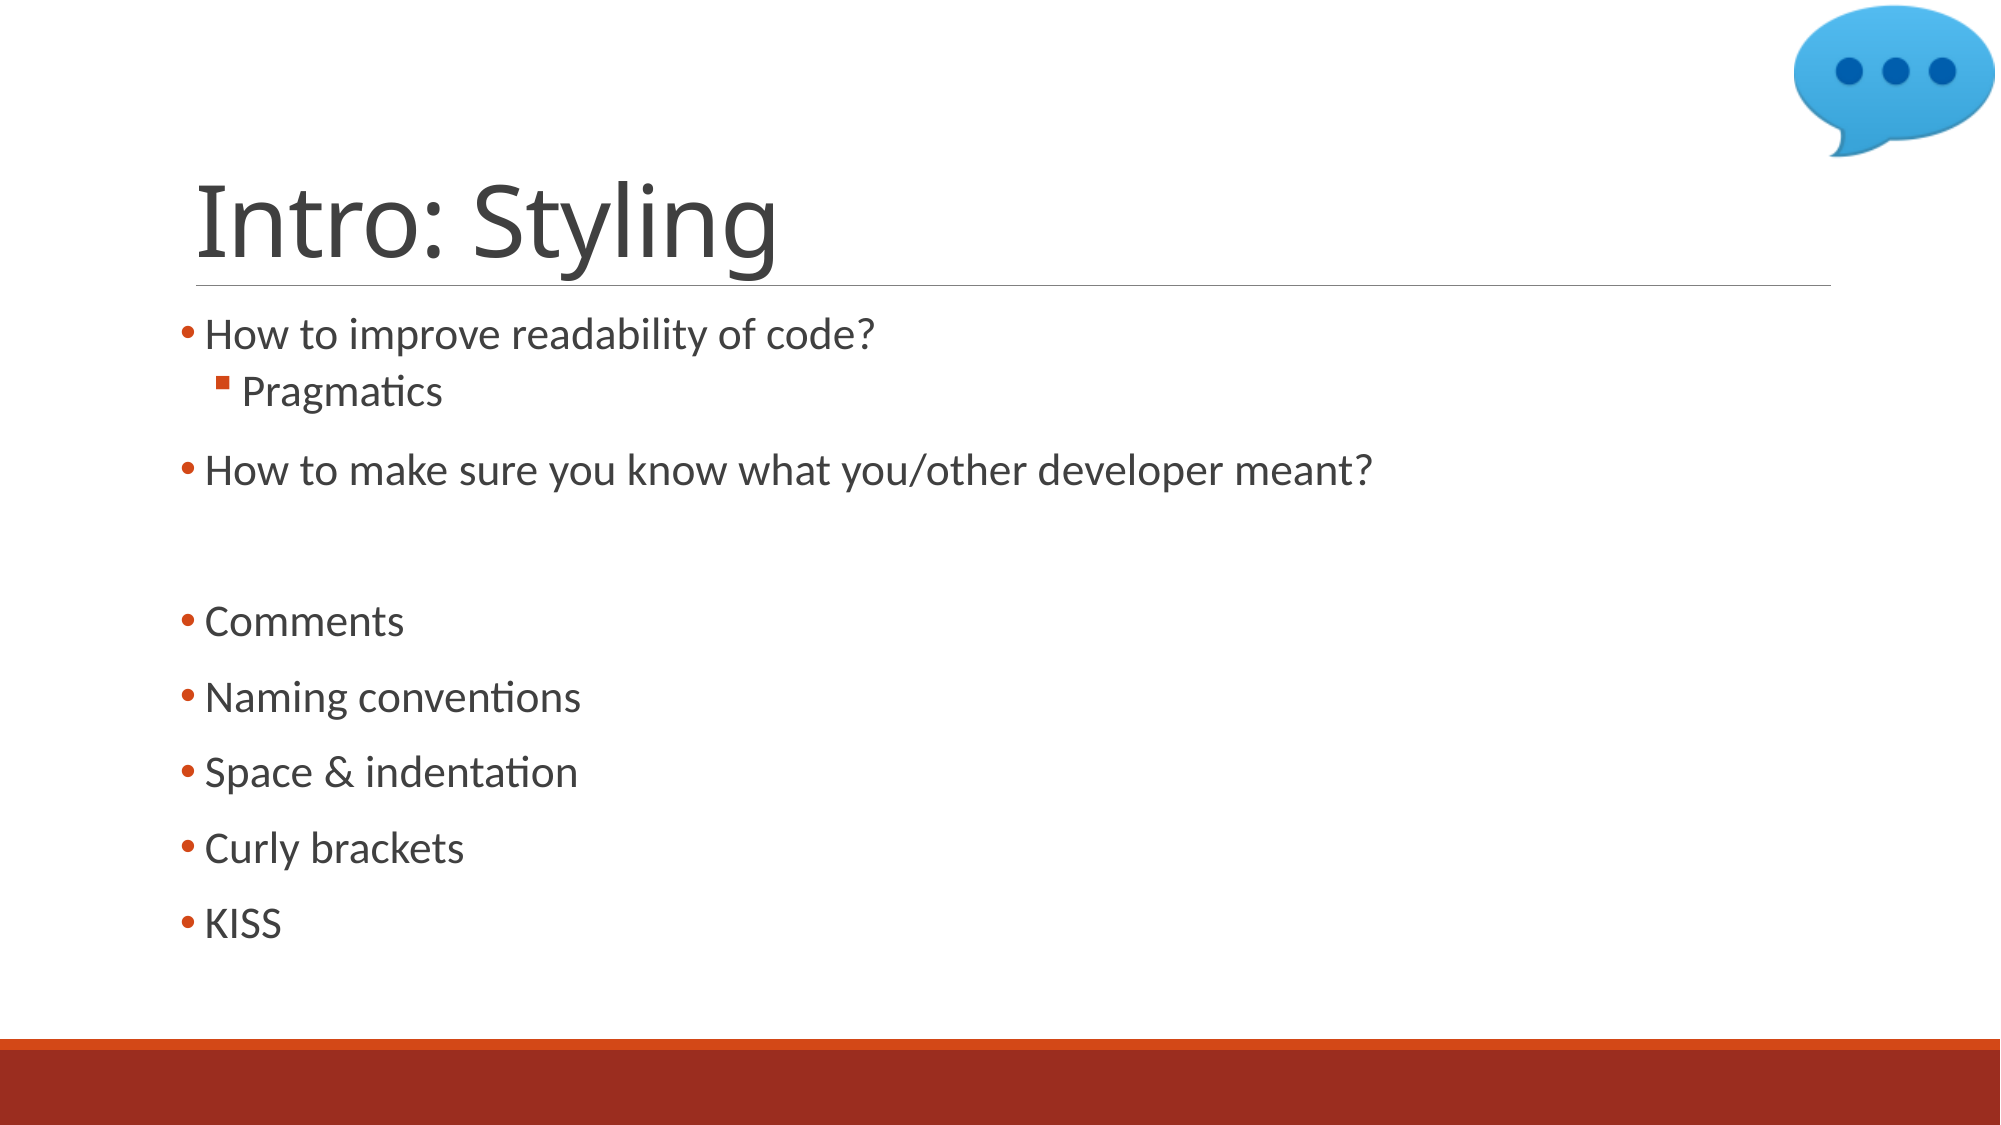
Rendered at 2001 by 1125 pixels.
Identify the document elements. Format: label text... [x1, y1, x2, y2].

picture [1794, 0, 1996, 182]
title Intro: Styling [180, 47, 1830, 285]
list How to improve readability of code? Pragmatics How to make sure you know what you/other developer meant? Comments Naming conventions Space & indentation Curly brackets KISS [180, 302, 1830, 963]
